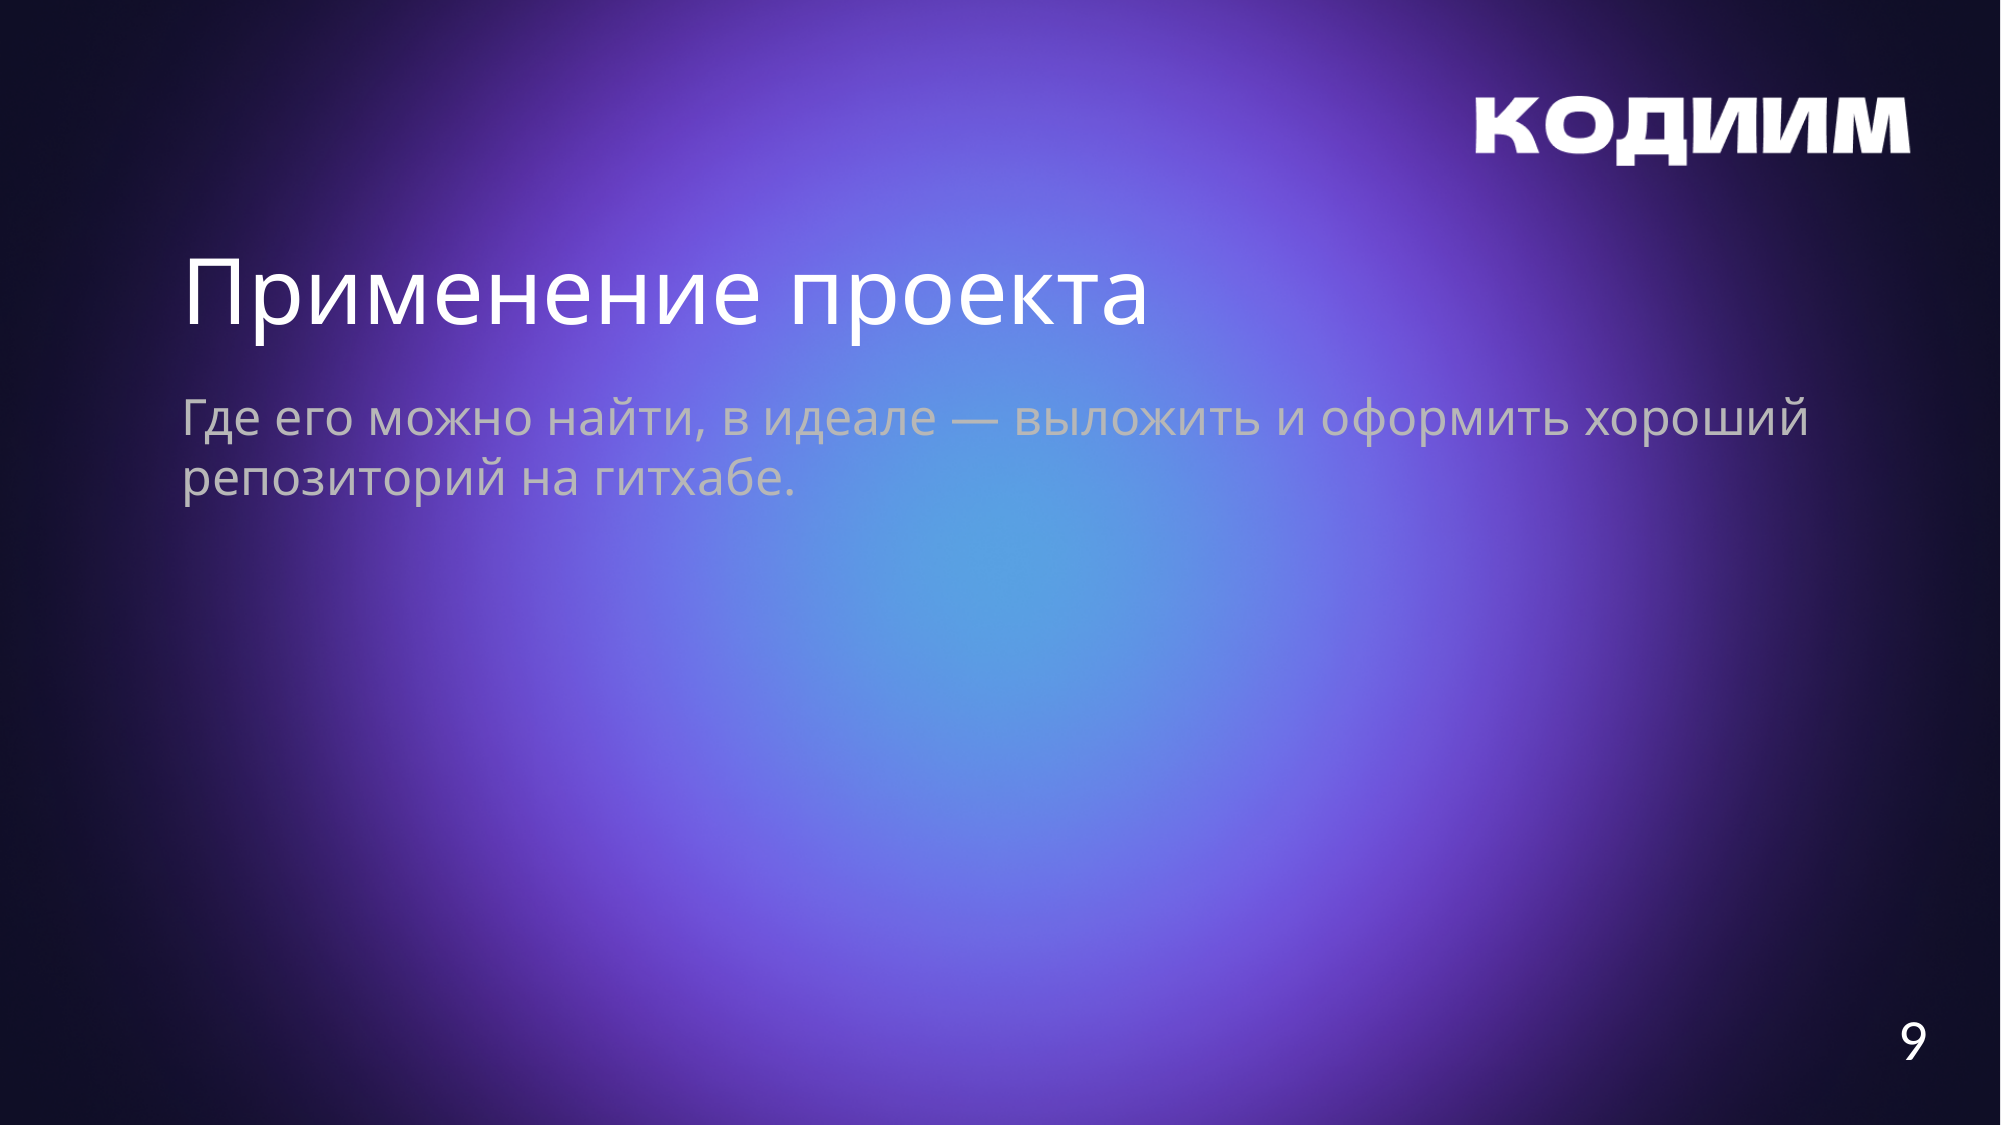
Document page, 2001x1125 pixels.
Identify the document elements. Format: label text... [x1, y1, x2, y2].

text_box 9 [1883, 987, 1961, 1088]
picture [0, 0, 2001, 1125]
text_box Применение проекта [166, 225, 1260, 351]
text_box Где его можно найти, в идеале — выложить и оформить хороший репозиторий на гитхабе. [166, 378, 1834, 514]
